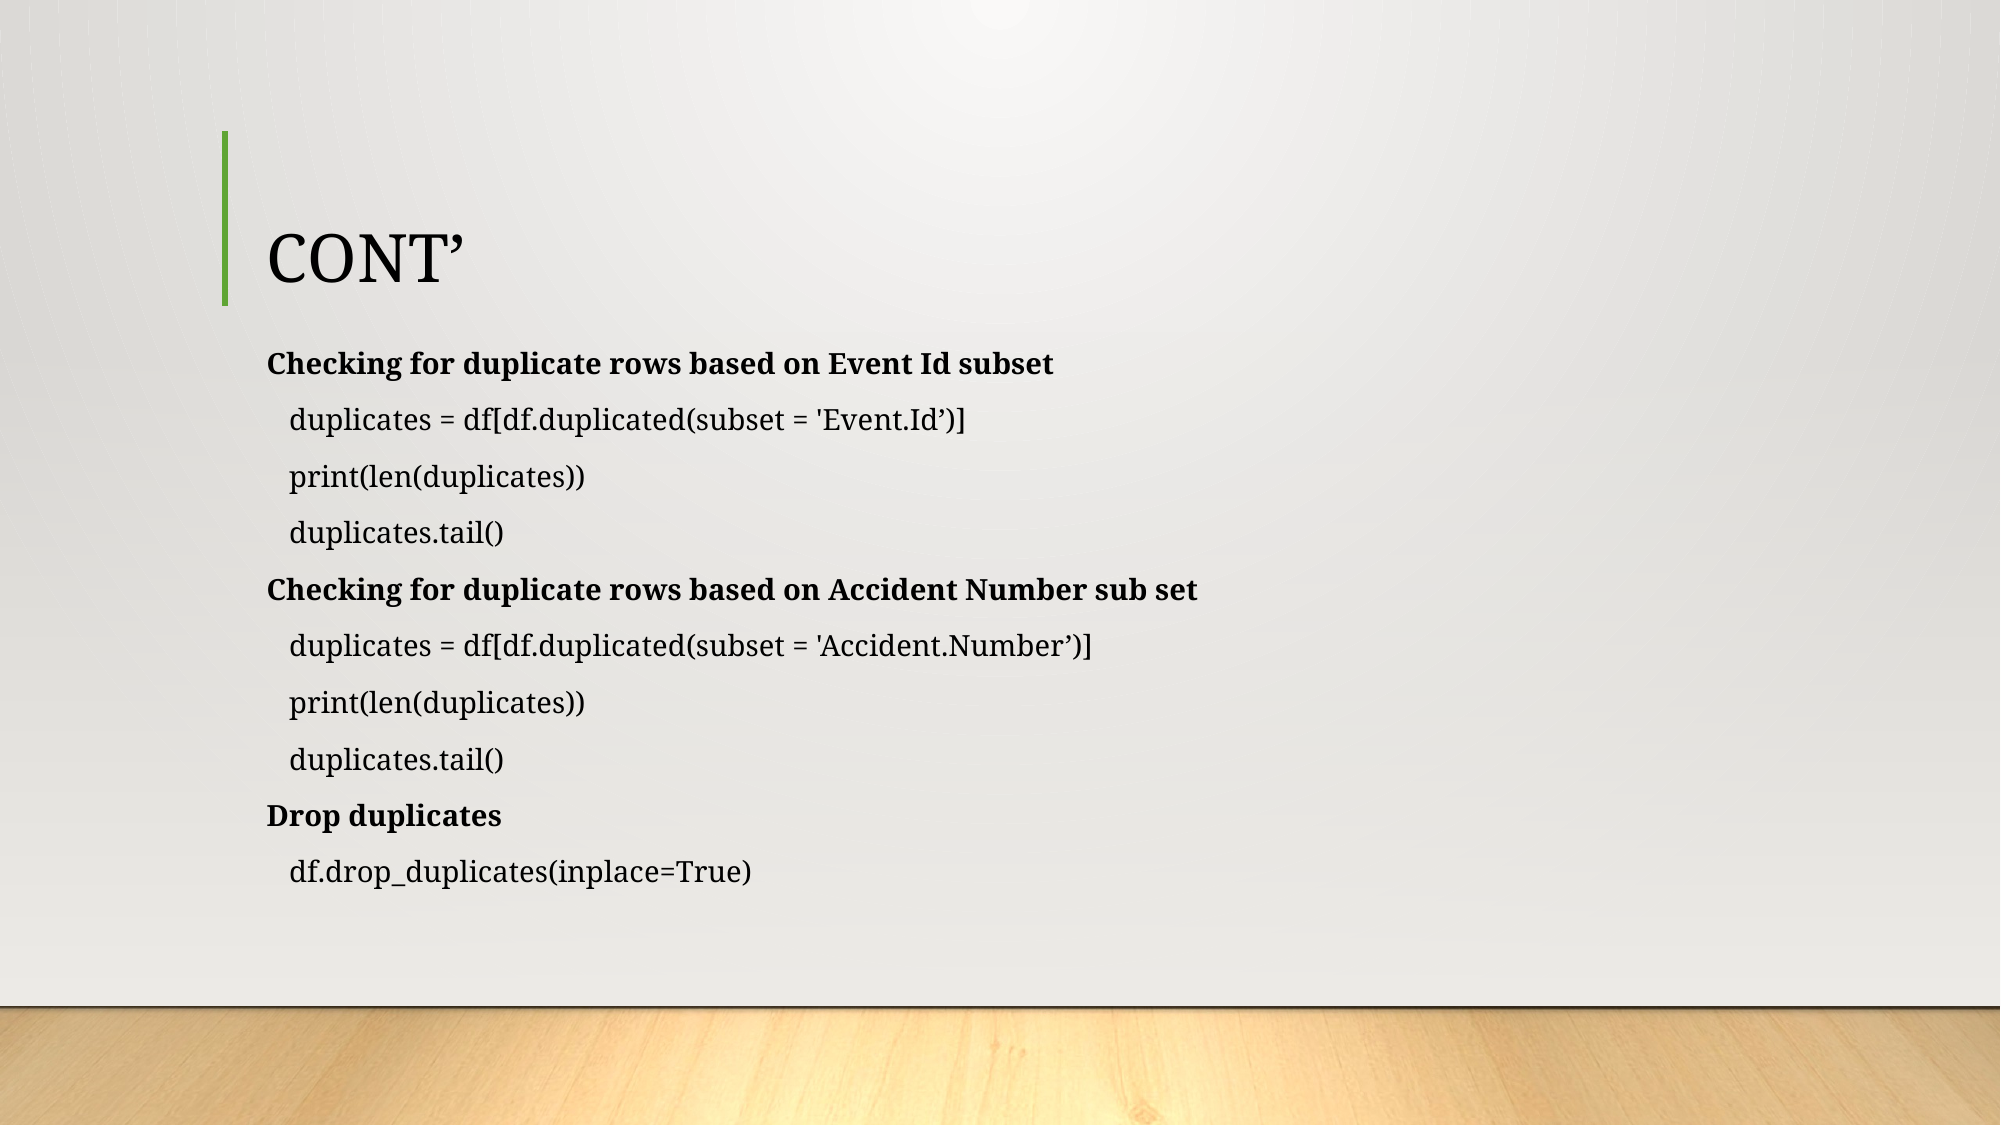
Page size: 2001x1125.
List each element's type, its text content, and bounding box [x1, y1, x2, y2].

list Checking for duplicate rows based on Event Id subset duplicates = df[df.duplicated(subset = 'Event.Id’)] print(len(duplicates)) duplicates.tail() Checking for duplicate rows based on Accident Number sub set duplicates = df[df.duplicated(subset = 'Accident.Number’)] print(len(duplicates)) duplicates.tail() Drop duplicates df.drop_duplicates(inplace=True) [251, 330, 1814, 897]
picture [0, 1006, 2000, 1125]
title CONT’ [251, 131, 1814, 305]
